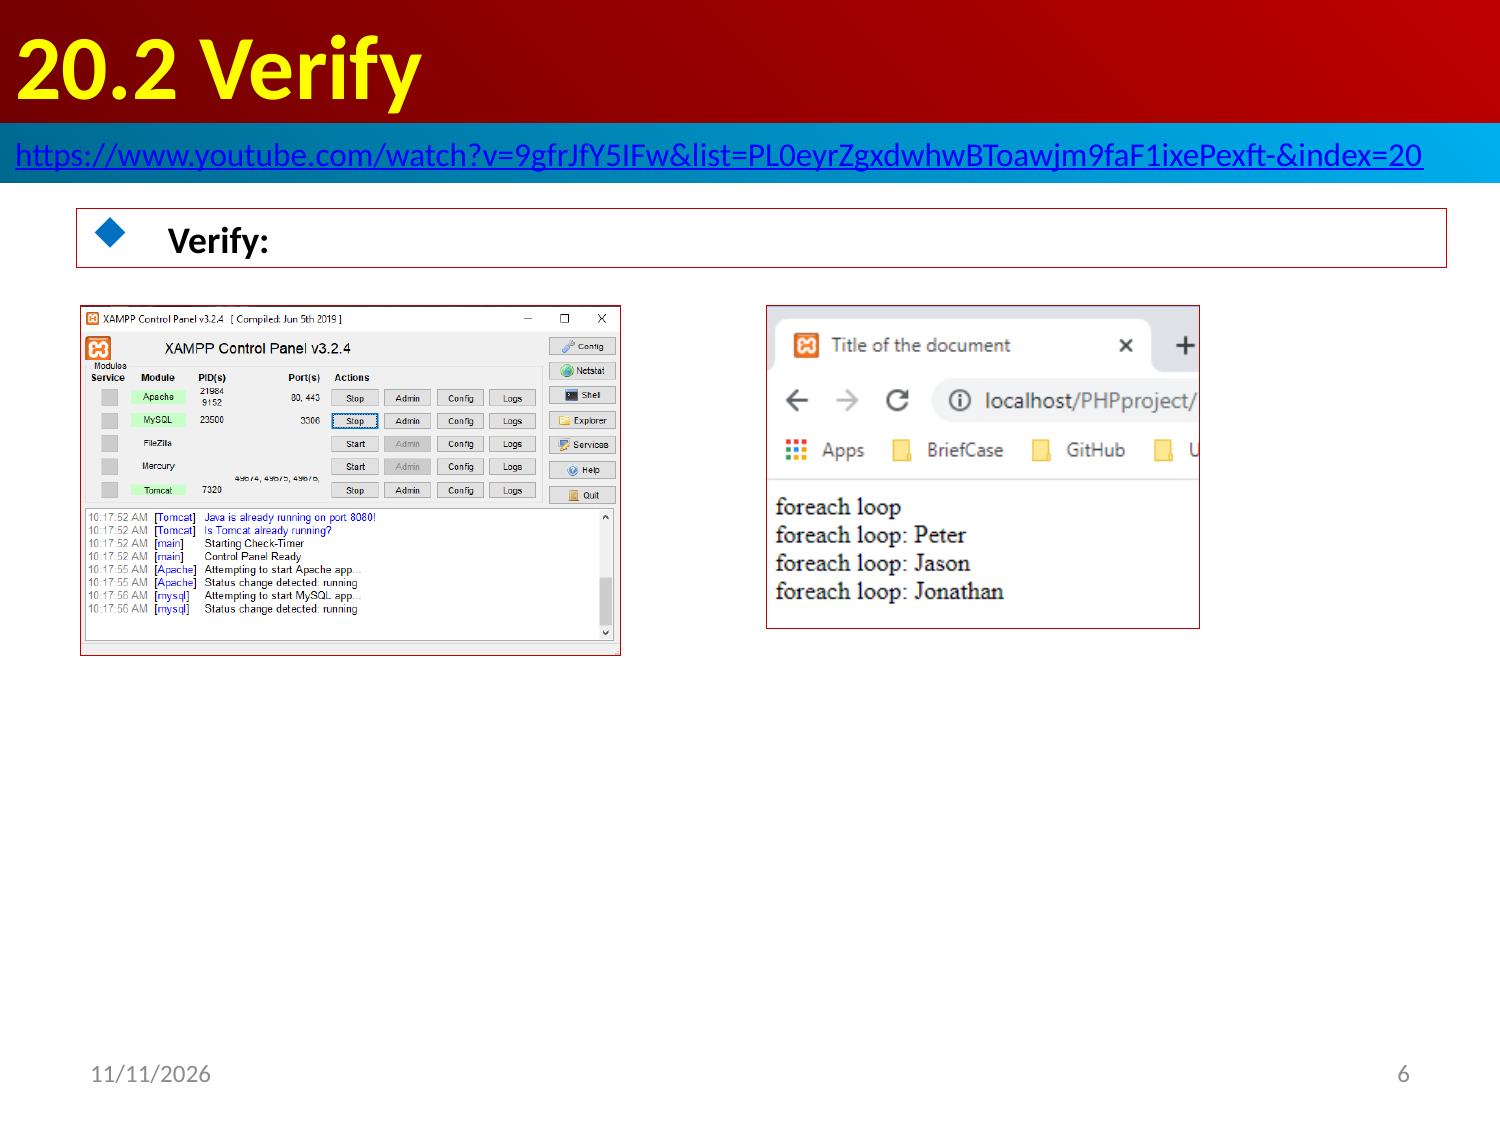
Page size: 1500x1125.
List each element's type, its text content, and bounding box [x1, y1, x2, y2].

picture [79, 305, 621, 656]
slide_number 6 [1074, 1042, 1425, 1103]
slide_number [75, 1042, 425, 1103]
picture [766, 305, 1200, 630]
text_box https://www.youtube.com/watch?v=9gfrJfY5IFw&list=PL0eyrZgxdwhwBToawjm9faF1ixePexft-&index=20 [0, 123, 1500, 183]
subtitle Verify: [76, 208, 1447, 268]
title 20.2 Verify [0, 0, 1500, 123]
